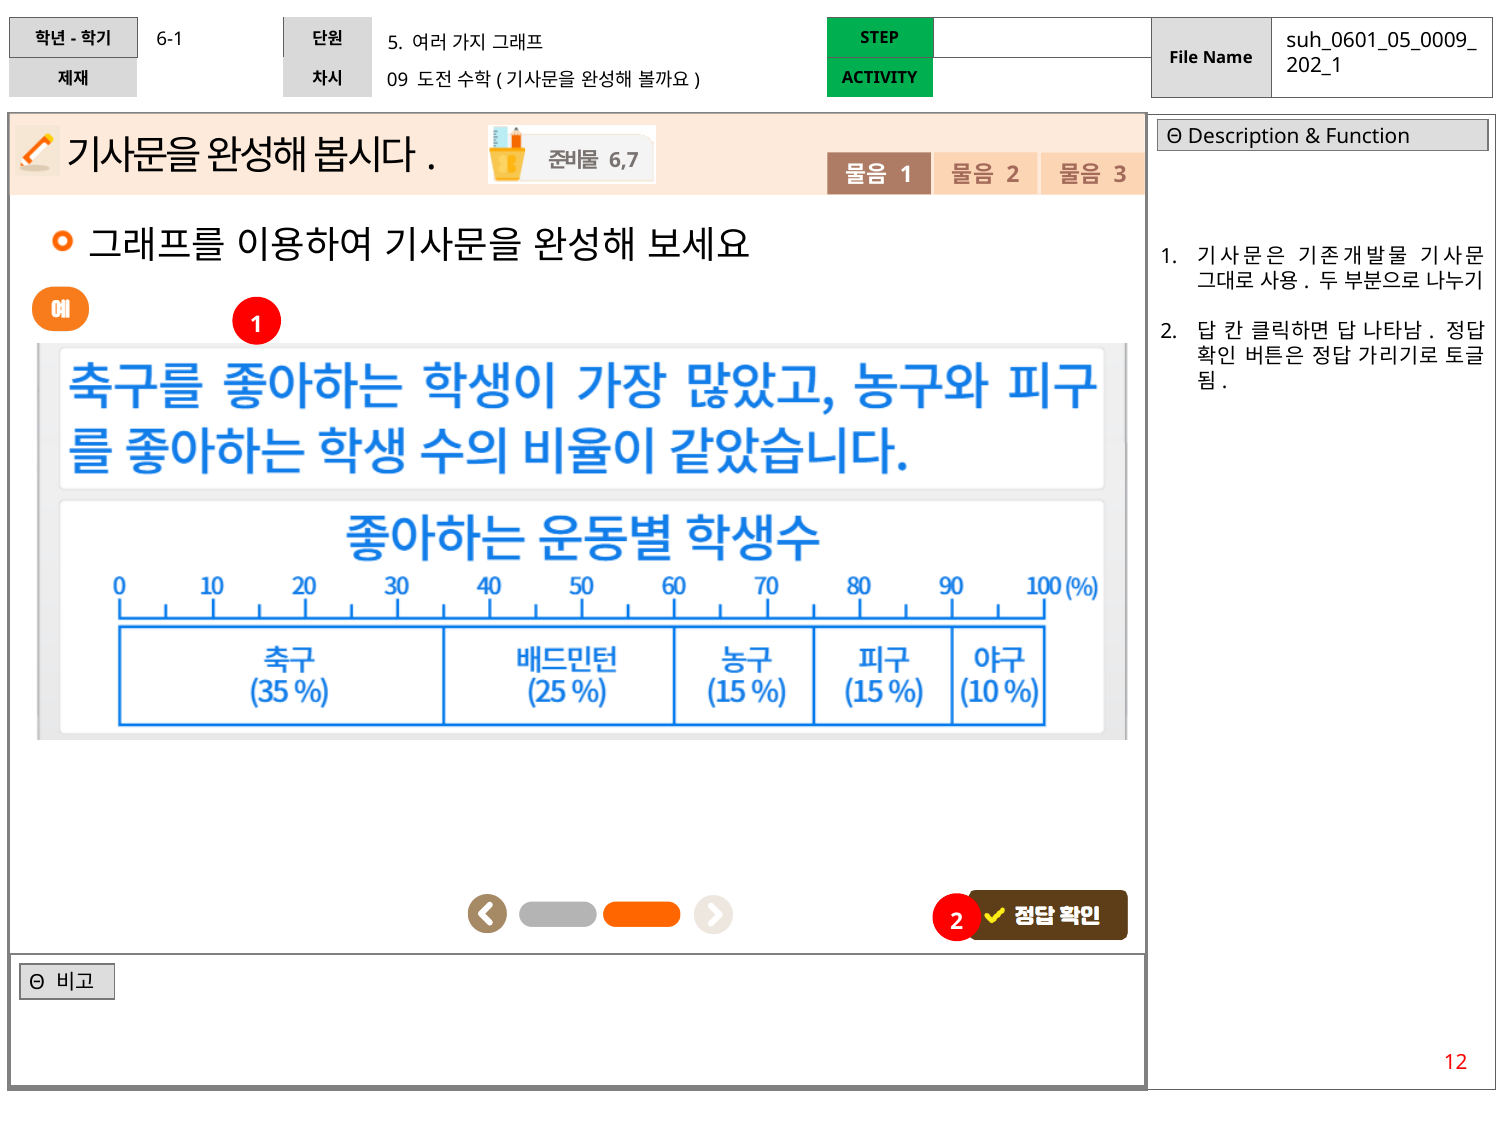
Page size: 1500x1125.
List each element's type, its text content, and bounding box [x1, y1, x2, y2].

text_box 09 도전 수학(기사문을 완성해 볼까요) [372, 60, 821, 96]
text_box 기사문을 완성해 봅시다. [51, 122, 476, 185]
picture [967, 887, 1130, 941]
text_box 물음 1 [825, 150, 933, 197]
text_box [488, 125, 656, 184]
text_box 2 [930, 891, 963, 944]
text_box suh_0601_05_0009_202_1 [1271, 18, 1500, 84]
text_box 그래프를 이용하여 기사문을 완성해 보세요 [92, 213, 1075, 274]
text_box 5. 여러 가지 그래프 [372, 23, 828, 48]
table_header Θ Description & Function [1158, 120, 1487, 150]
picture [35, 343, 1130, 740]
picture [30, 284, 91, 333]
text_box [8, 112, 1147, 197]
text_box 물음 2 [933, 150, 1040, 196]
text_box 기사문은 기존개발물 기사문 그대로 사용. 두 부분으로 나누기 답 칸 클릭하면 답 나타남. 정답 확인 버튼은 정답 가리기로 토글 됨. [1145, 160, 1500, 451]
text_box 1 [230, 294, 284, 341]
text_box 6-1 [141, 18, 284, 55]
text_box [463, 891, 736, 937]
text_box 물음 3 [1039, 151, 1147, 197]
picture [36, 212, 89, 267]
picture [14, 124, 60, 177]
